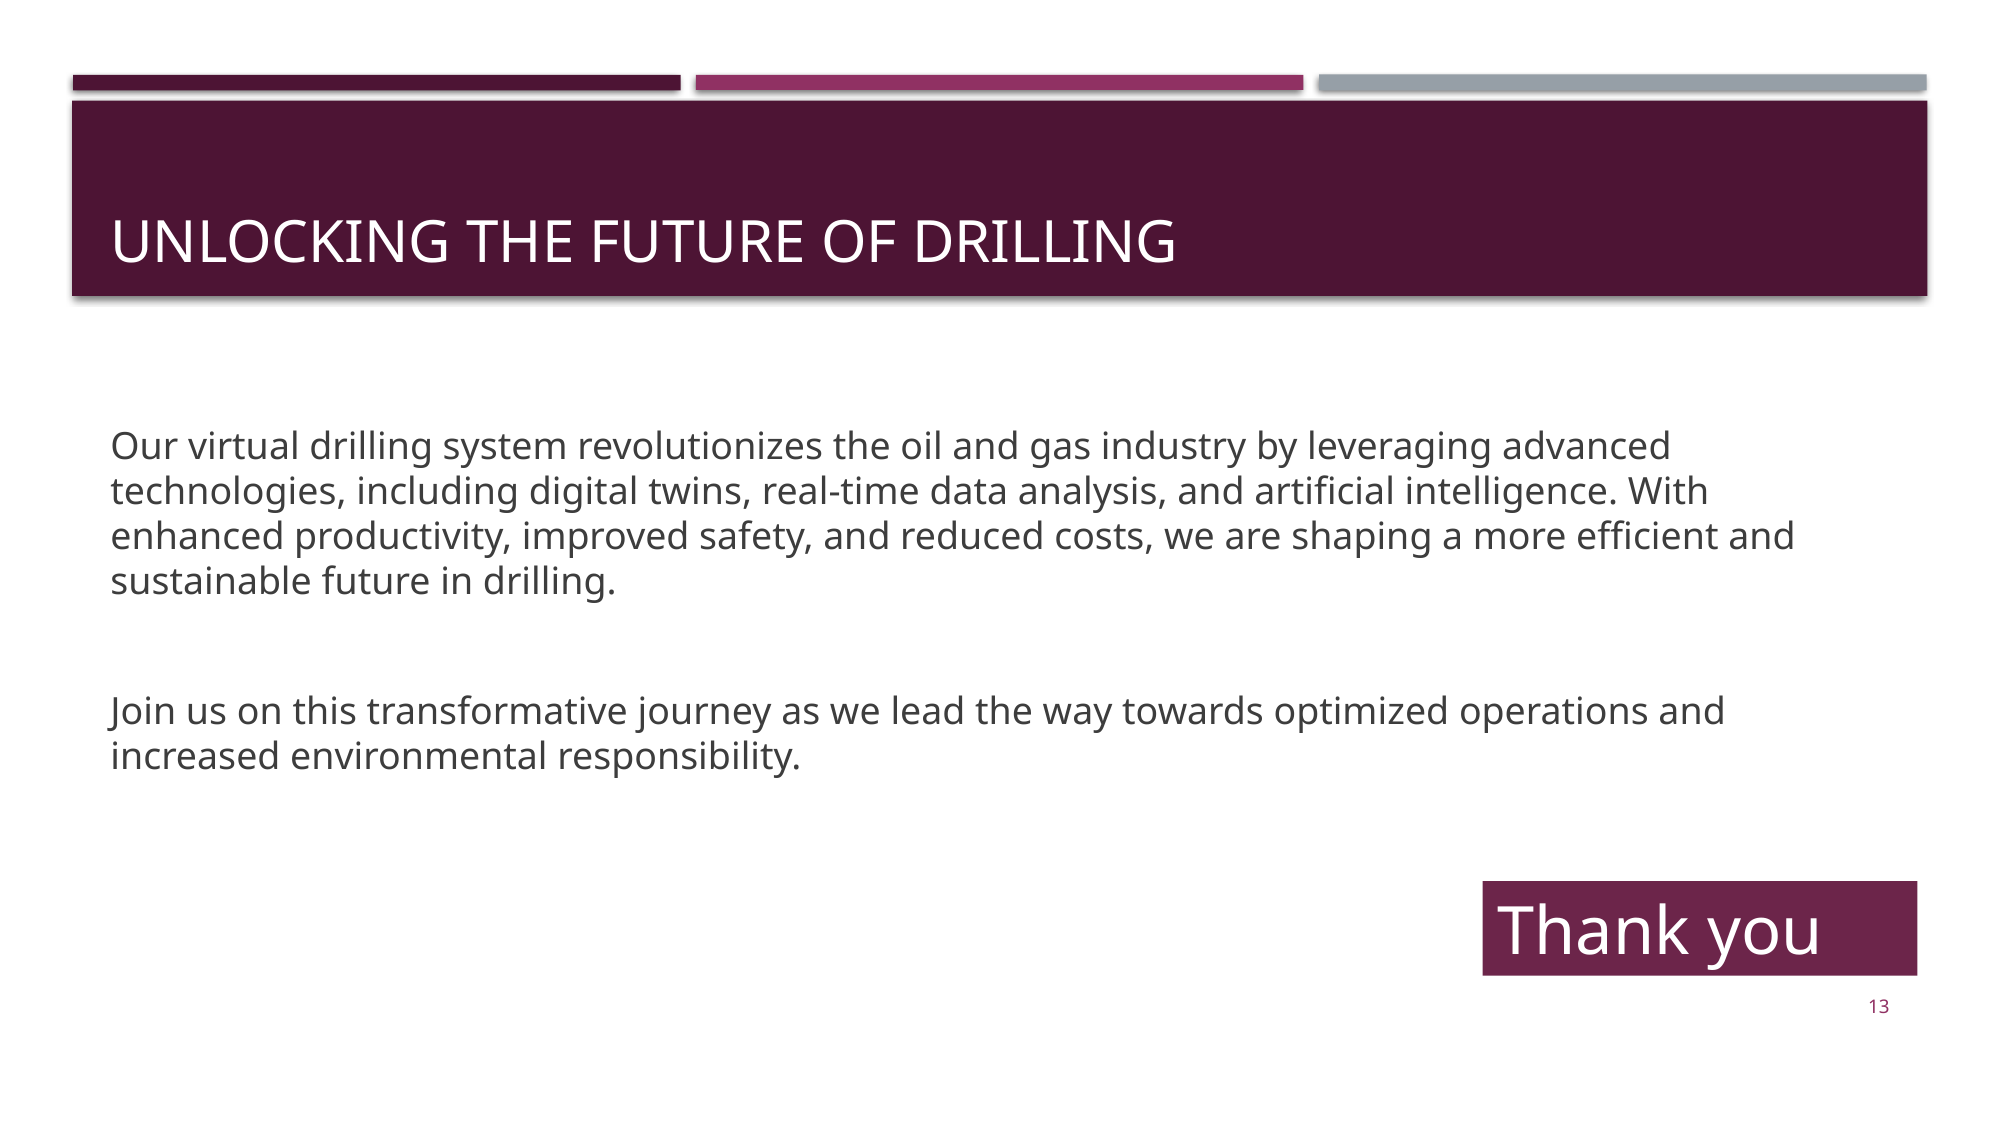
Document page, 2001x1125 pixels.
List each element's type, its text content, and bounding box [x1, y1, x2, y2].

list Our virtual drilling system revolutionizes the oil and gas industry by leveraging advanced technologies, including digital twins, real-time data analysis, and artificial intelligence. With enhanced productivity, improved safety, and reduced costs, we are shaping a more efficient and sustainable future in drilling. Join us on this transformative journey as we lead the way towards optimized operations and increased environmental responsibility. [95, 356, 1905, 843]
slide_number 13 [1732, 977, 1905, 1037]
text_box Thank you [1482, 881, 1918, 976]
title Unlocking the Future of Drilling [95, 115, 1905, 282]
